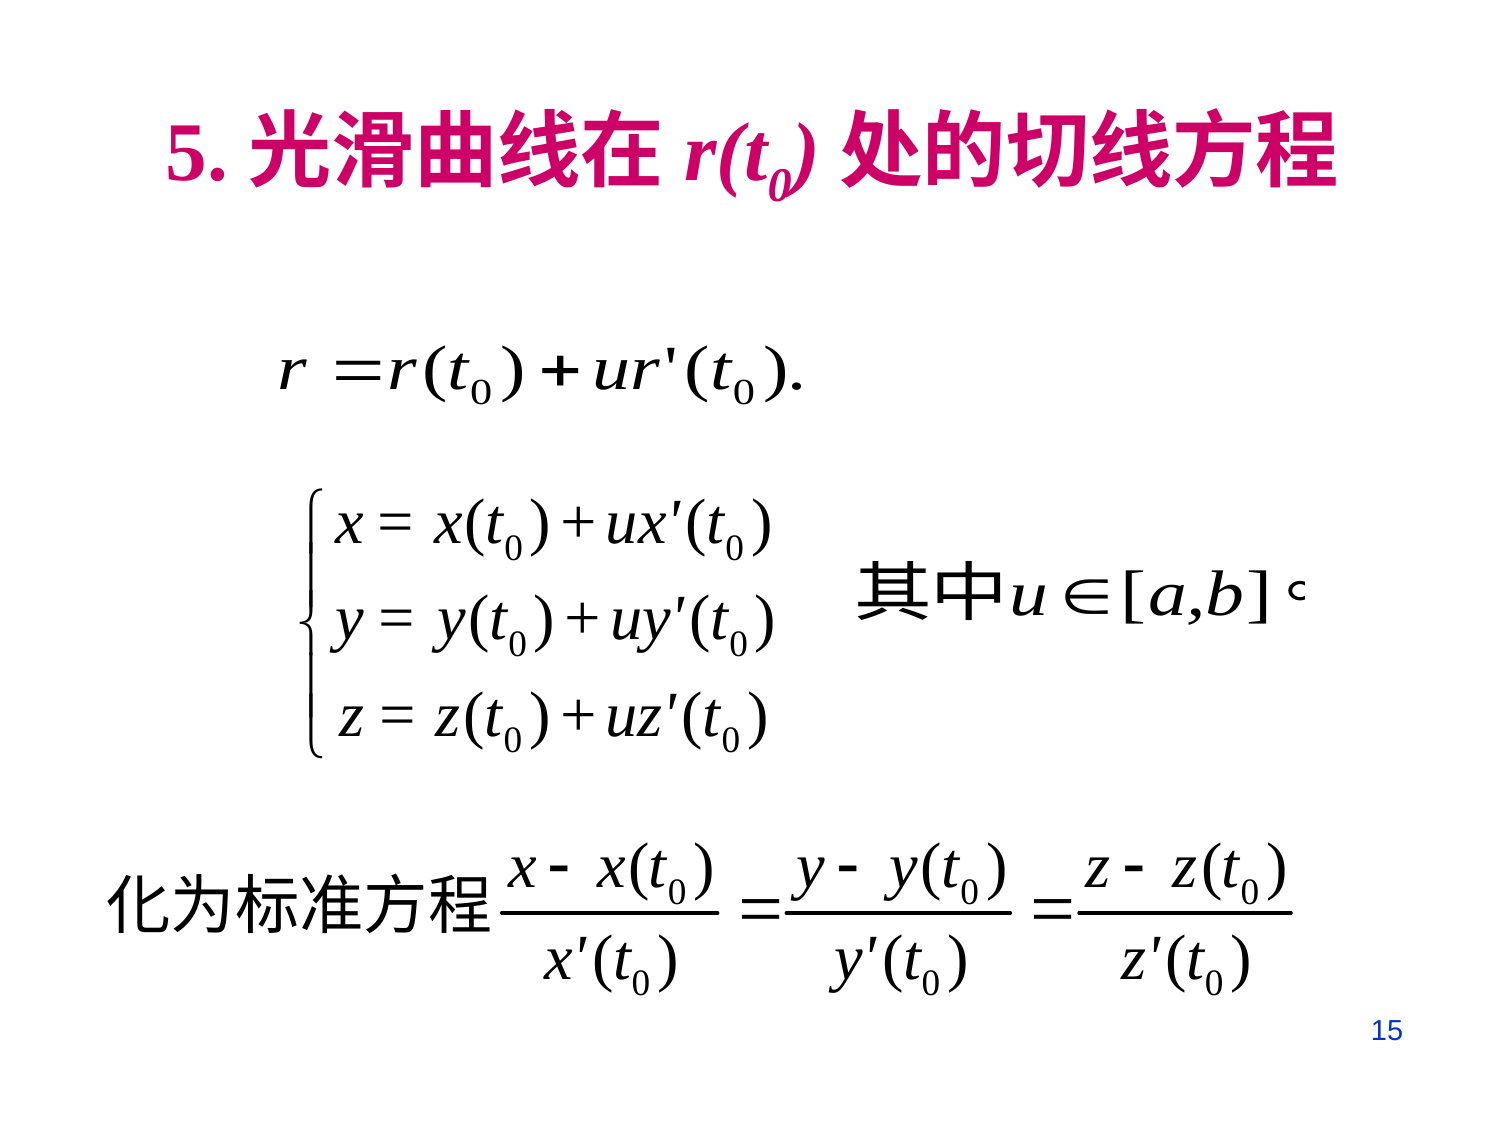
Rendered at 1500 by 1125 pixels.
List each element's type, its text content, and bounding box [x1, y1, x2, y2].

text_box 5.光滑曲线在r(t0)处的切线方程 [150, 90, 1355, 219]
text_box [98, 827, 1305, 1010]
slide_number 15 [1074, 987, 1451, 1066]
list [285, 473, 790, 774]
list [265, 326, 817, 421]
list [844, 551, 1305, 643]
